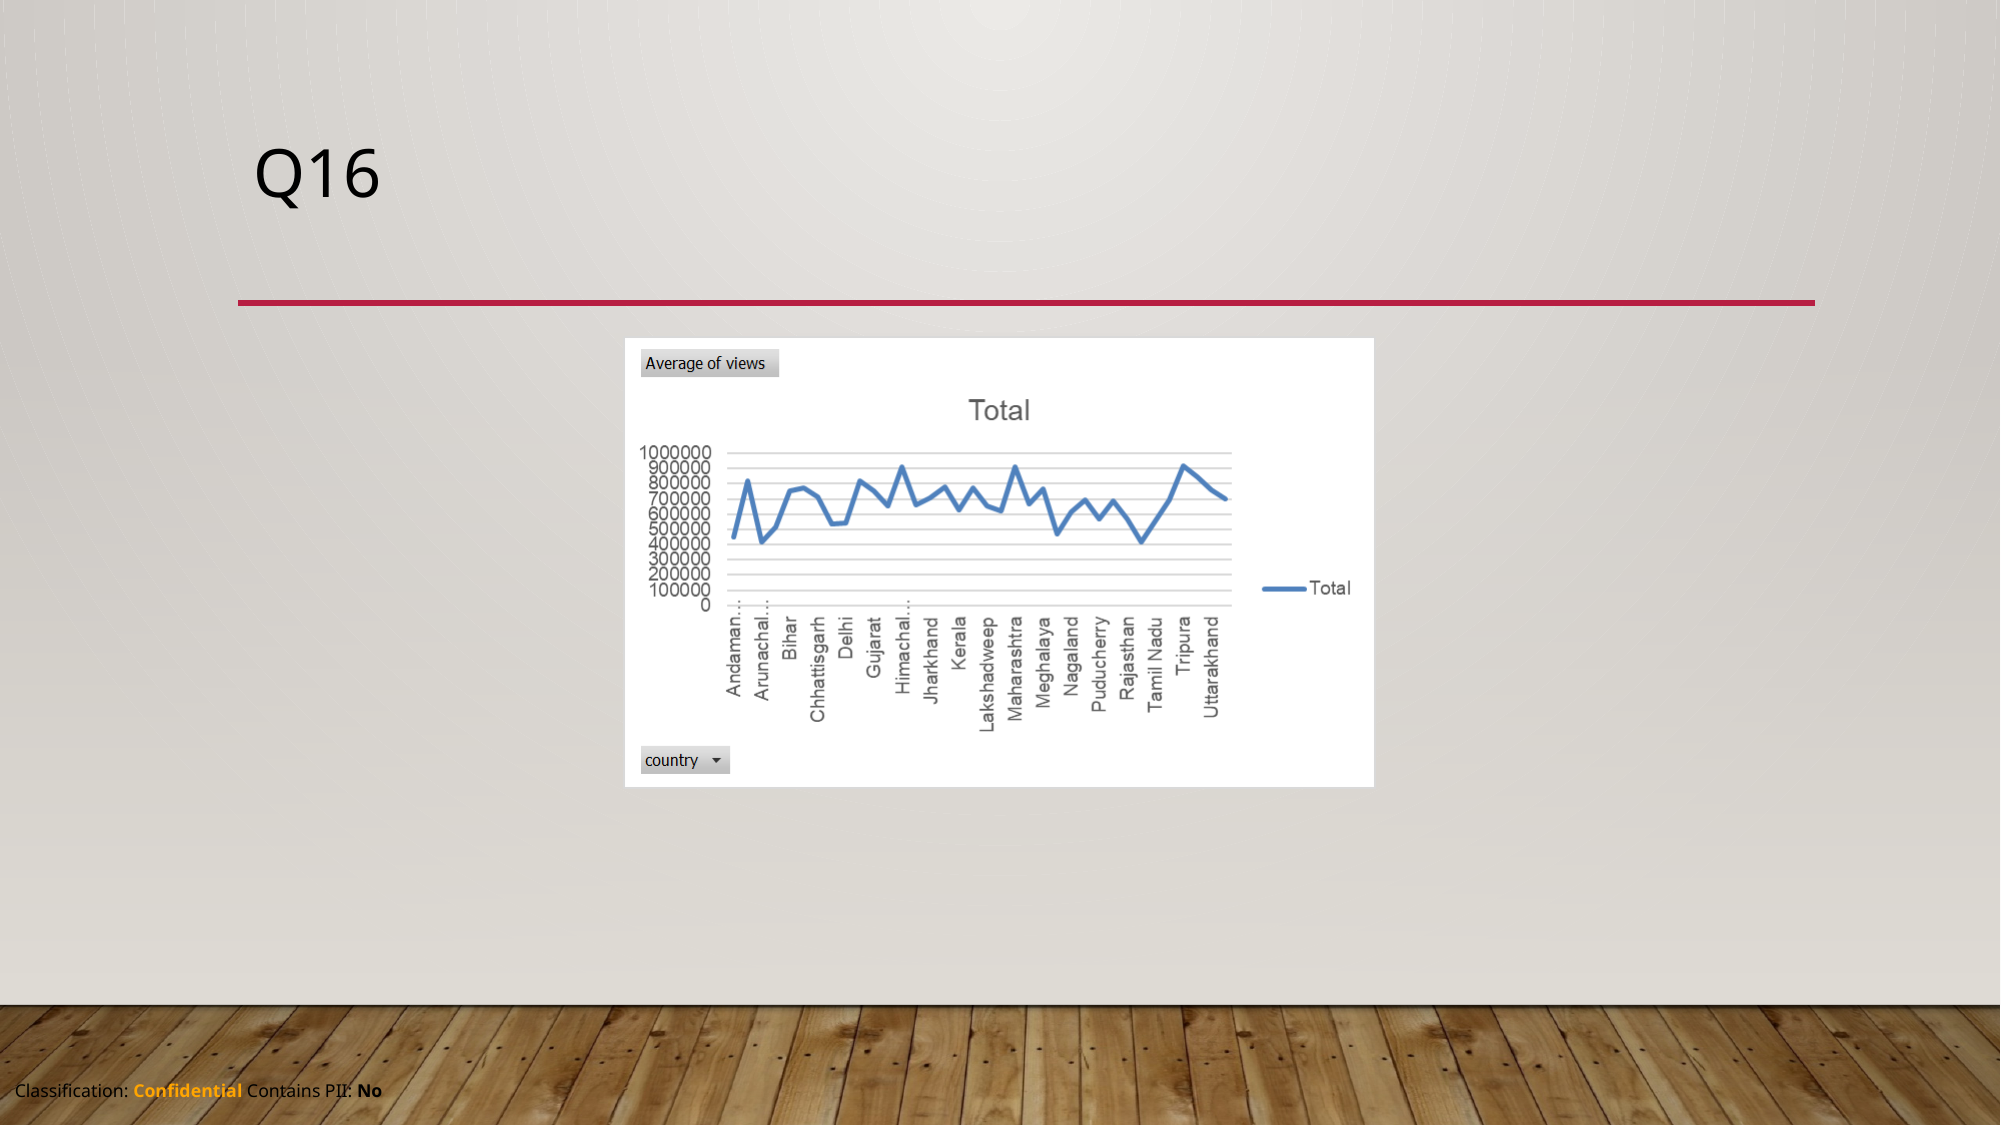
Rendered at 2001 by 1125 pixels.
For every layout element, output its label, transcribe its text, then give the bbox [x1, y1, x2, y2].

title Q16 [238, 131, 1814, 305]
picture [0, 1005, 2000, 1125]
picture [623, 336, 1377, 789]
